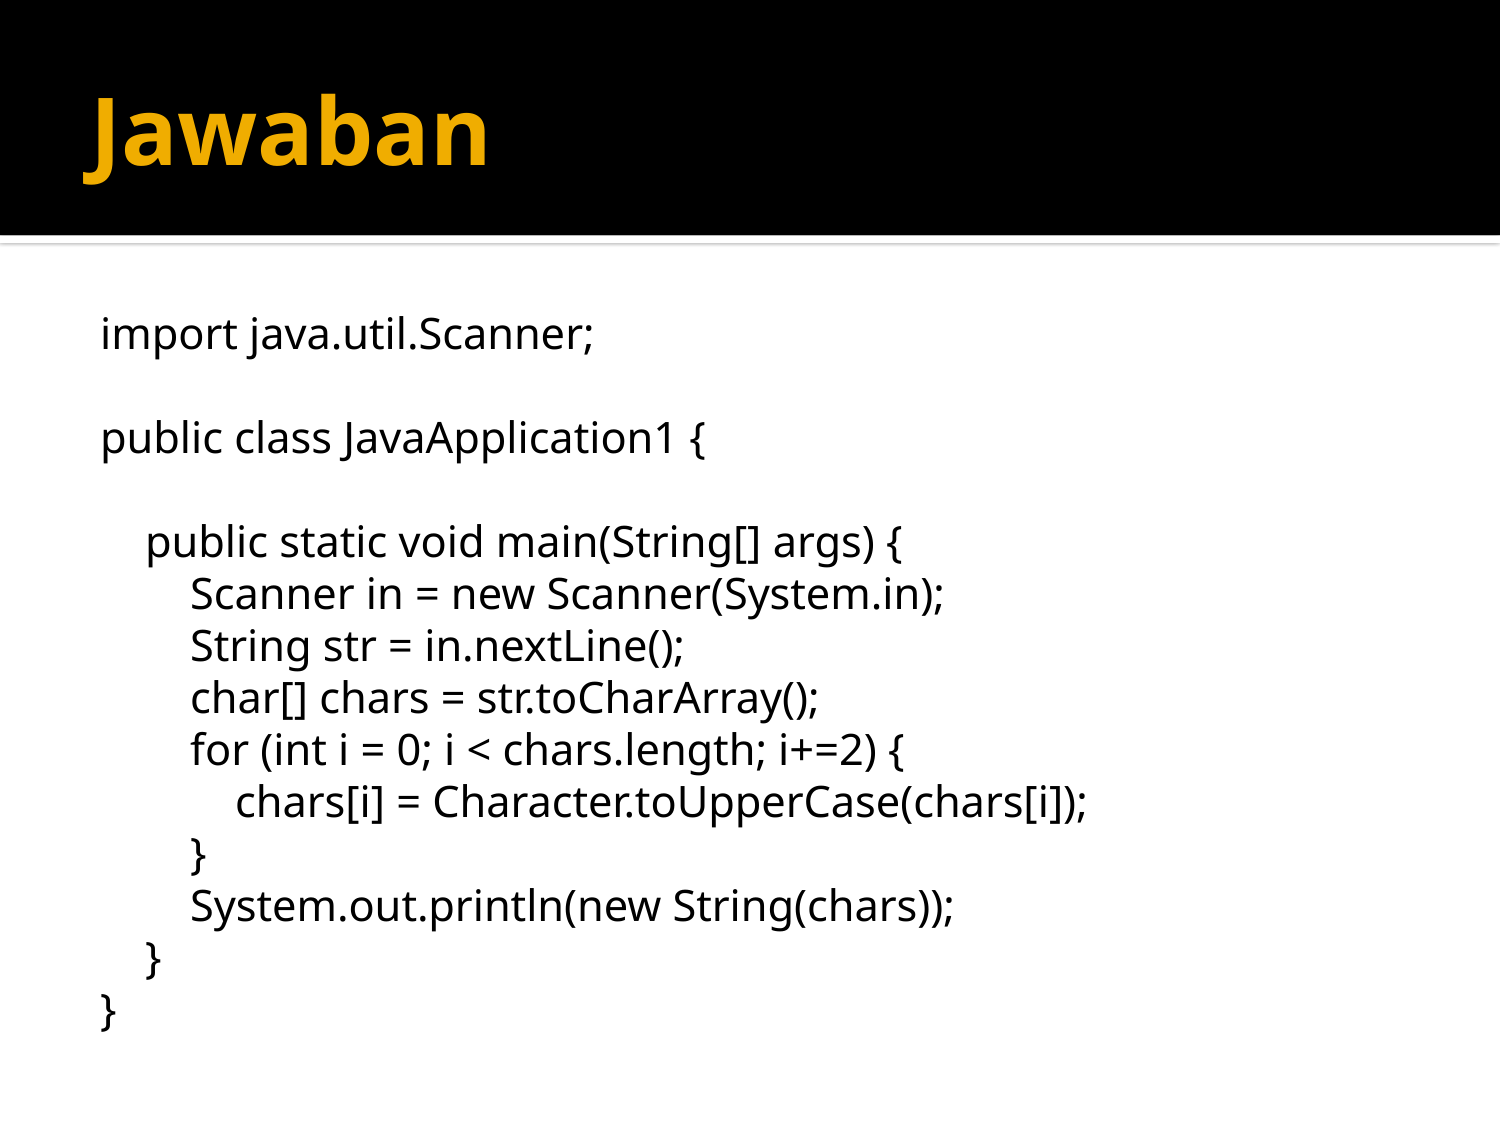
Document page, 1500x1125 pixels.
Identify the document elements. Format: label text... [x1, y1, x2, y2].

list import java.util.Scanner; public class JavaApplication1 { public static void main(String[] args) { Scanner in = new Scanner(System.in); String str = in.nextLine(); char[] chars = str.toCharArray(); for (int i = 0; i < chars.length; i+=2) { chars[i] = Character.toUpperCase(chars[i]); } System.out.println(new String(chars)); } } [75, 291, 1425, 1050]
title Jawaban [75, 25, 1425, 231]
